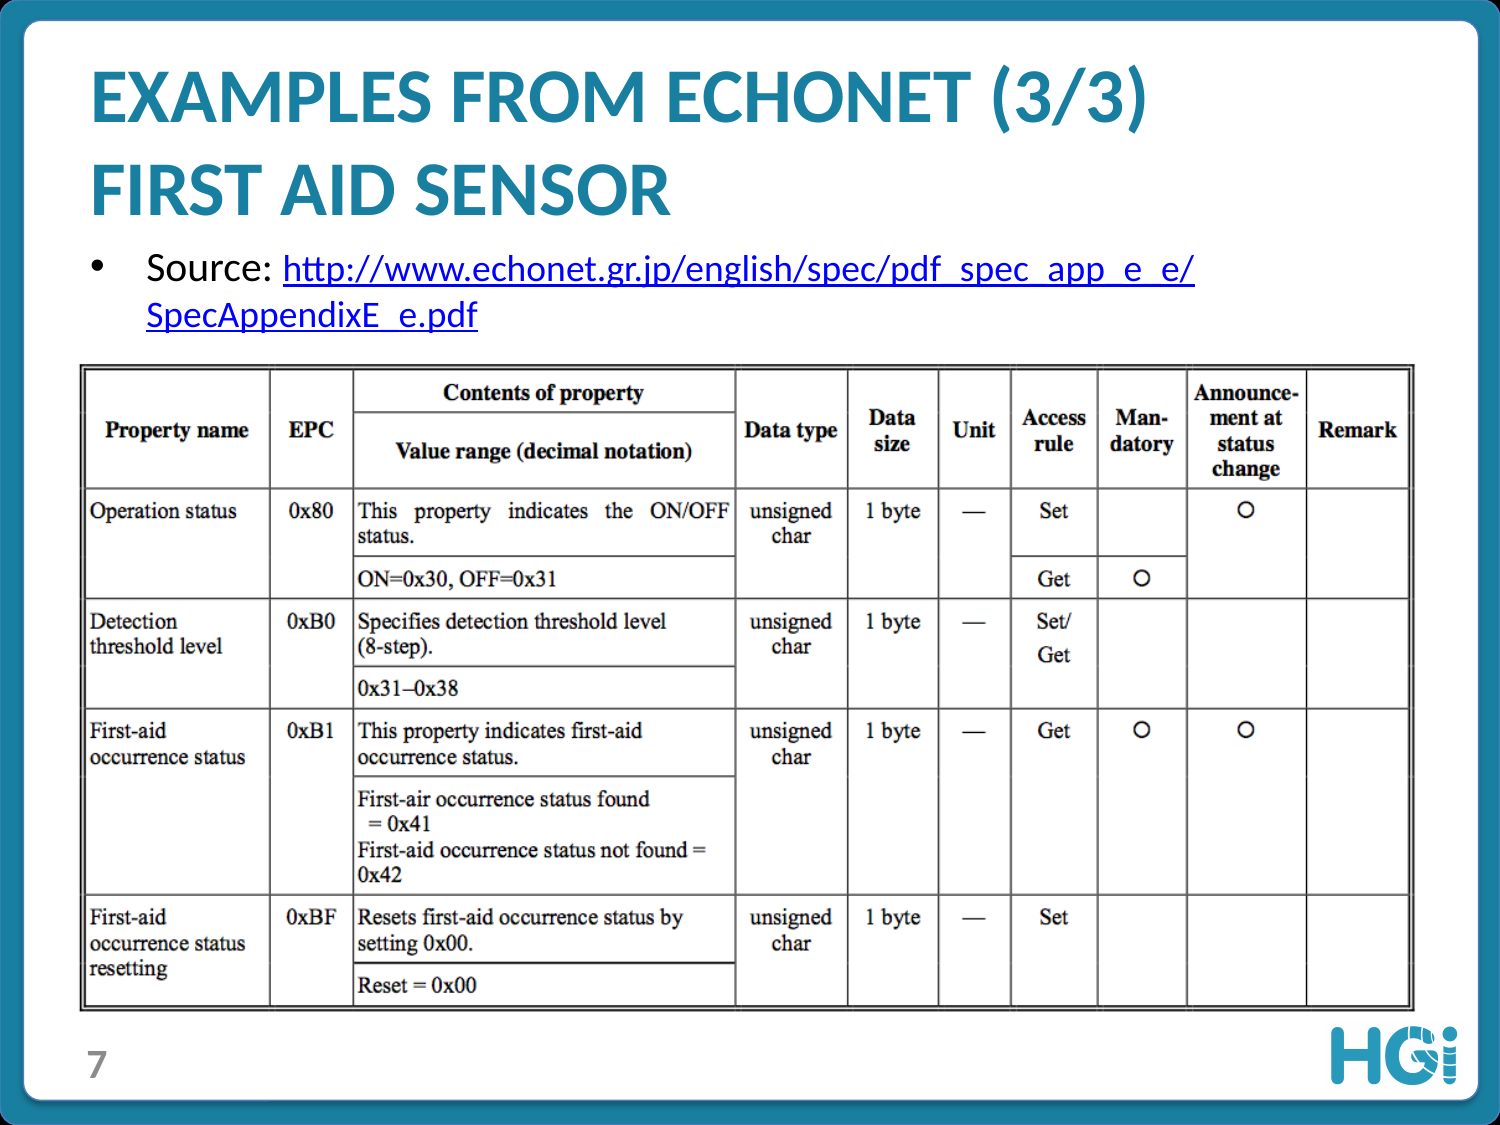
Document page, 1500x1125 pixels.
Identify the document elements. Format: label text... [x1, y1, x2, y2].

picture [74, 358, 1426, 1019]
picture [1326, 1020, 1465, 1089]
text_box Source: http://www.echonet.gr.jp/english/spec/pdf_spec_app_e_e/SpecAppendixE_e.pdf [74, 232, 1425, 358]
title Examples from Echonet (3/3) First Aid Sensor [75, 45, 1425, 232]
